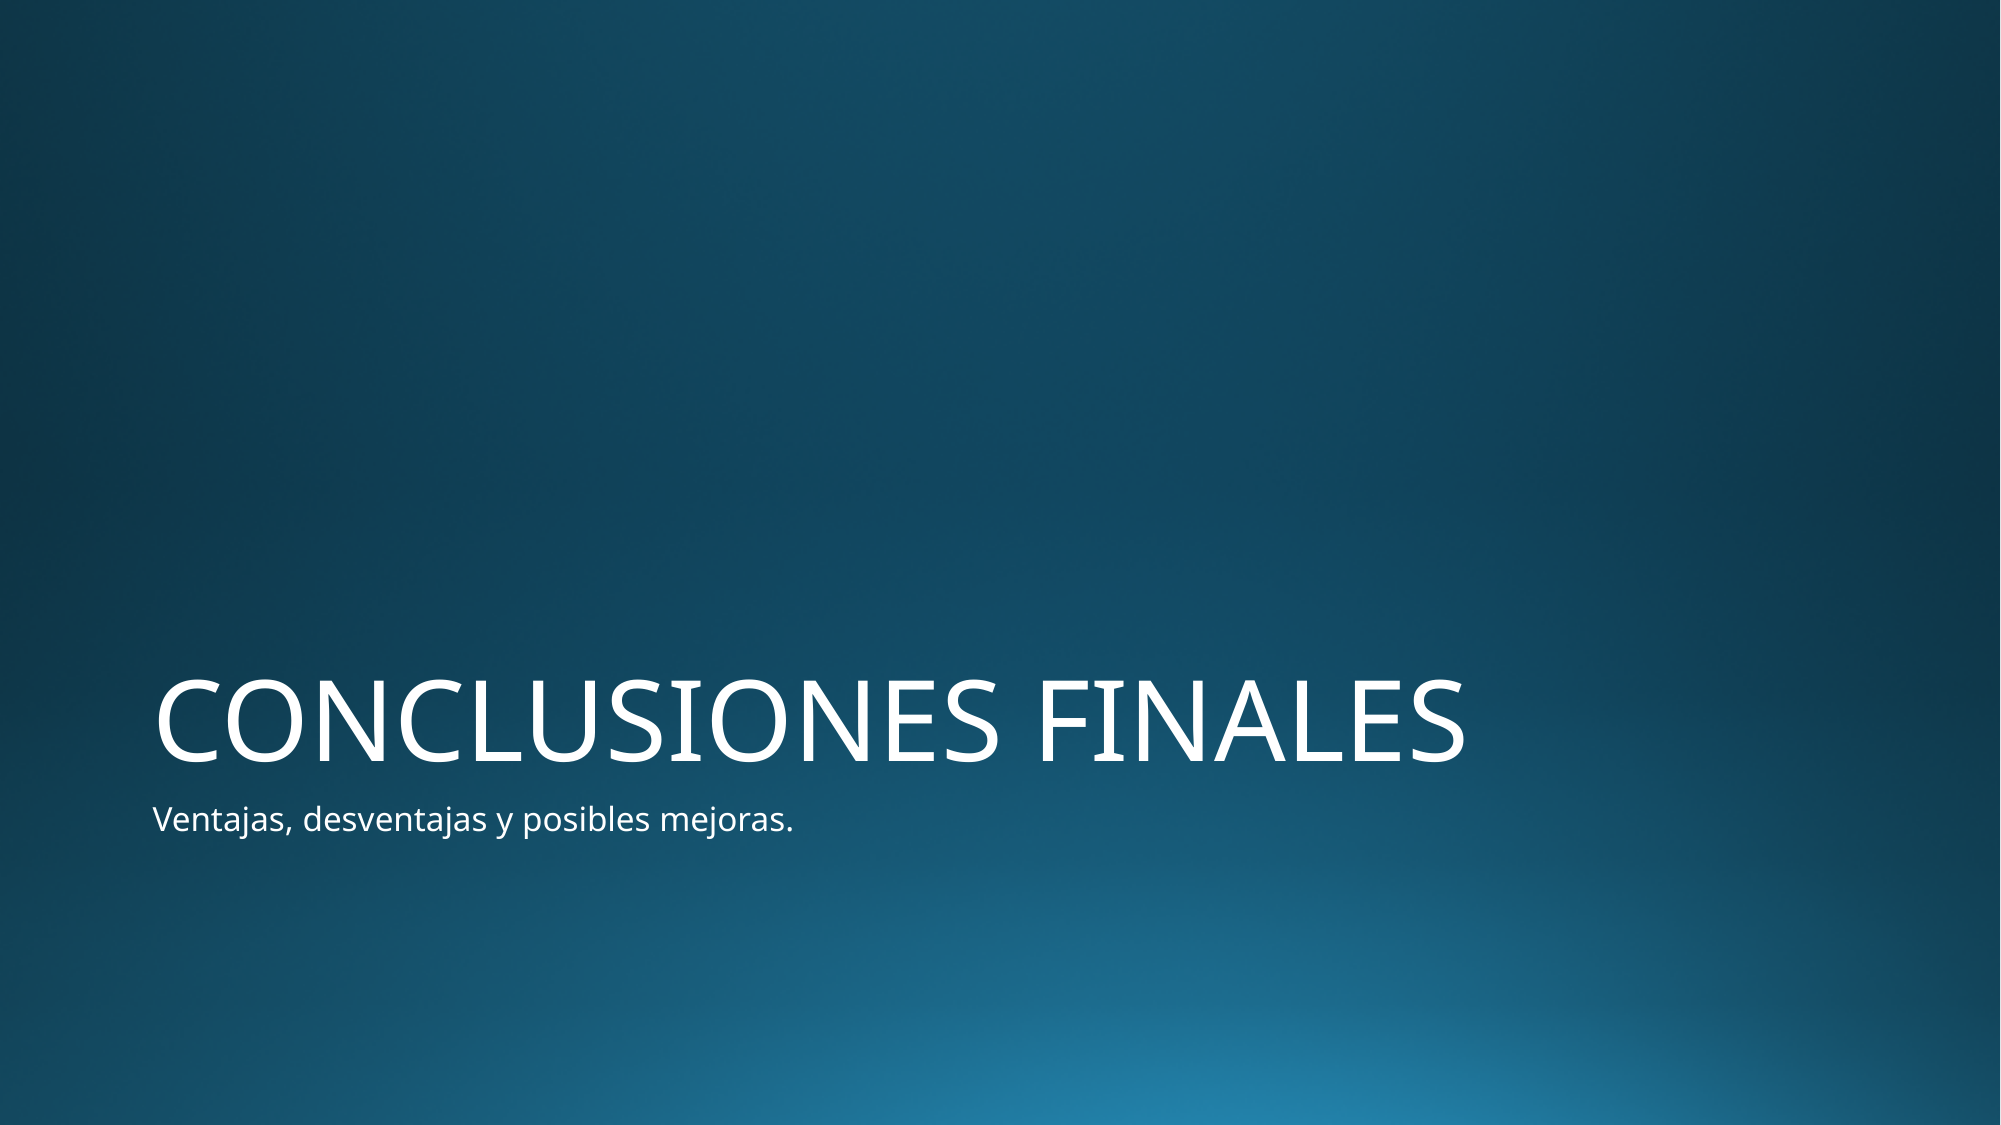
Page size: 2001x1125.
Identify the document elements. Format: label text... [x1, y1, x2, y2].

picture [0, 0, 2001, 1125]
list Ventajas, desventajas y posibles mejoras. [137, 795, 1863, 983]
title CONCLUSIONES FINALES [137, 381, 1863, 794]
